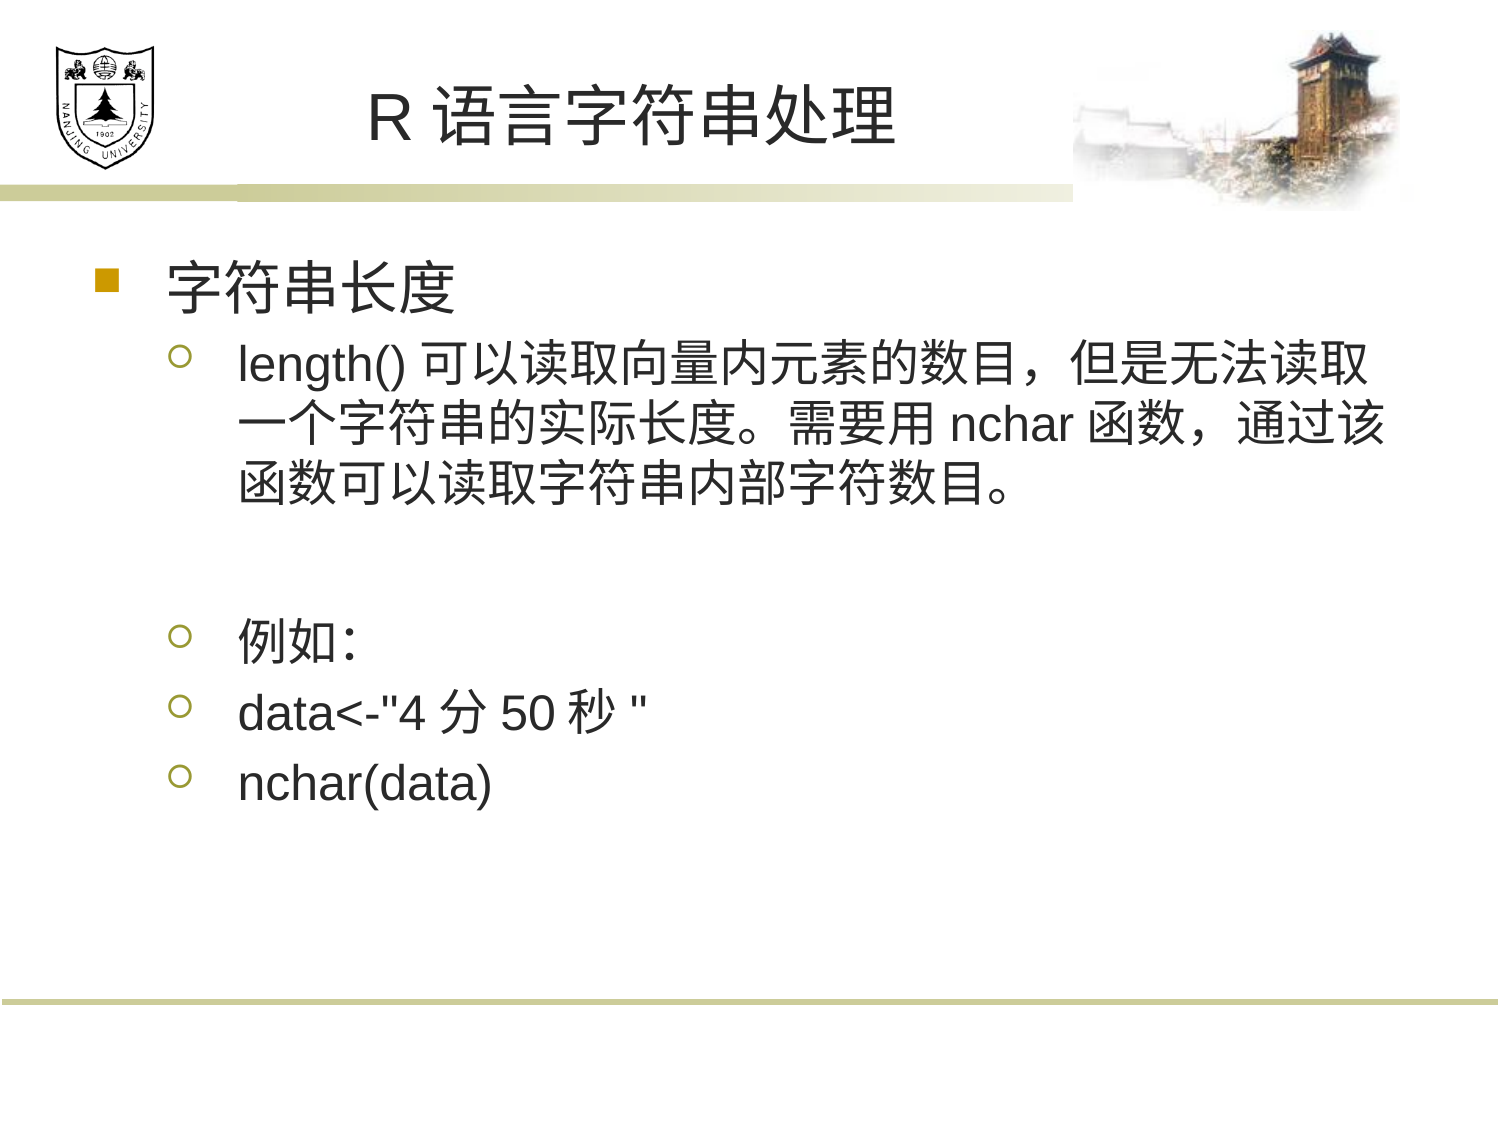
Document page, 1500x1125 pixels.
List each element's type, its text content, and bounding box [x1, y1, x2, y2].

title R语言字符串处理 [171, 66, 1093, 161]
picture [50, 42, 160, 173]
picture [2, 999, 1498, 1005]
list 字符串长度 length()可以读取向量内元素的数目，但是无法读取一个字符串的实际长度。需要用nchar函数，通过该函数可以读取字符串内部字符数目。 例如： data<-"4分50秒" nchar(data) [76, 243, 1413, 965]
picture [1073, 30, 1400, 211]
